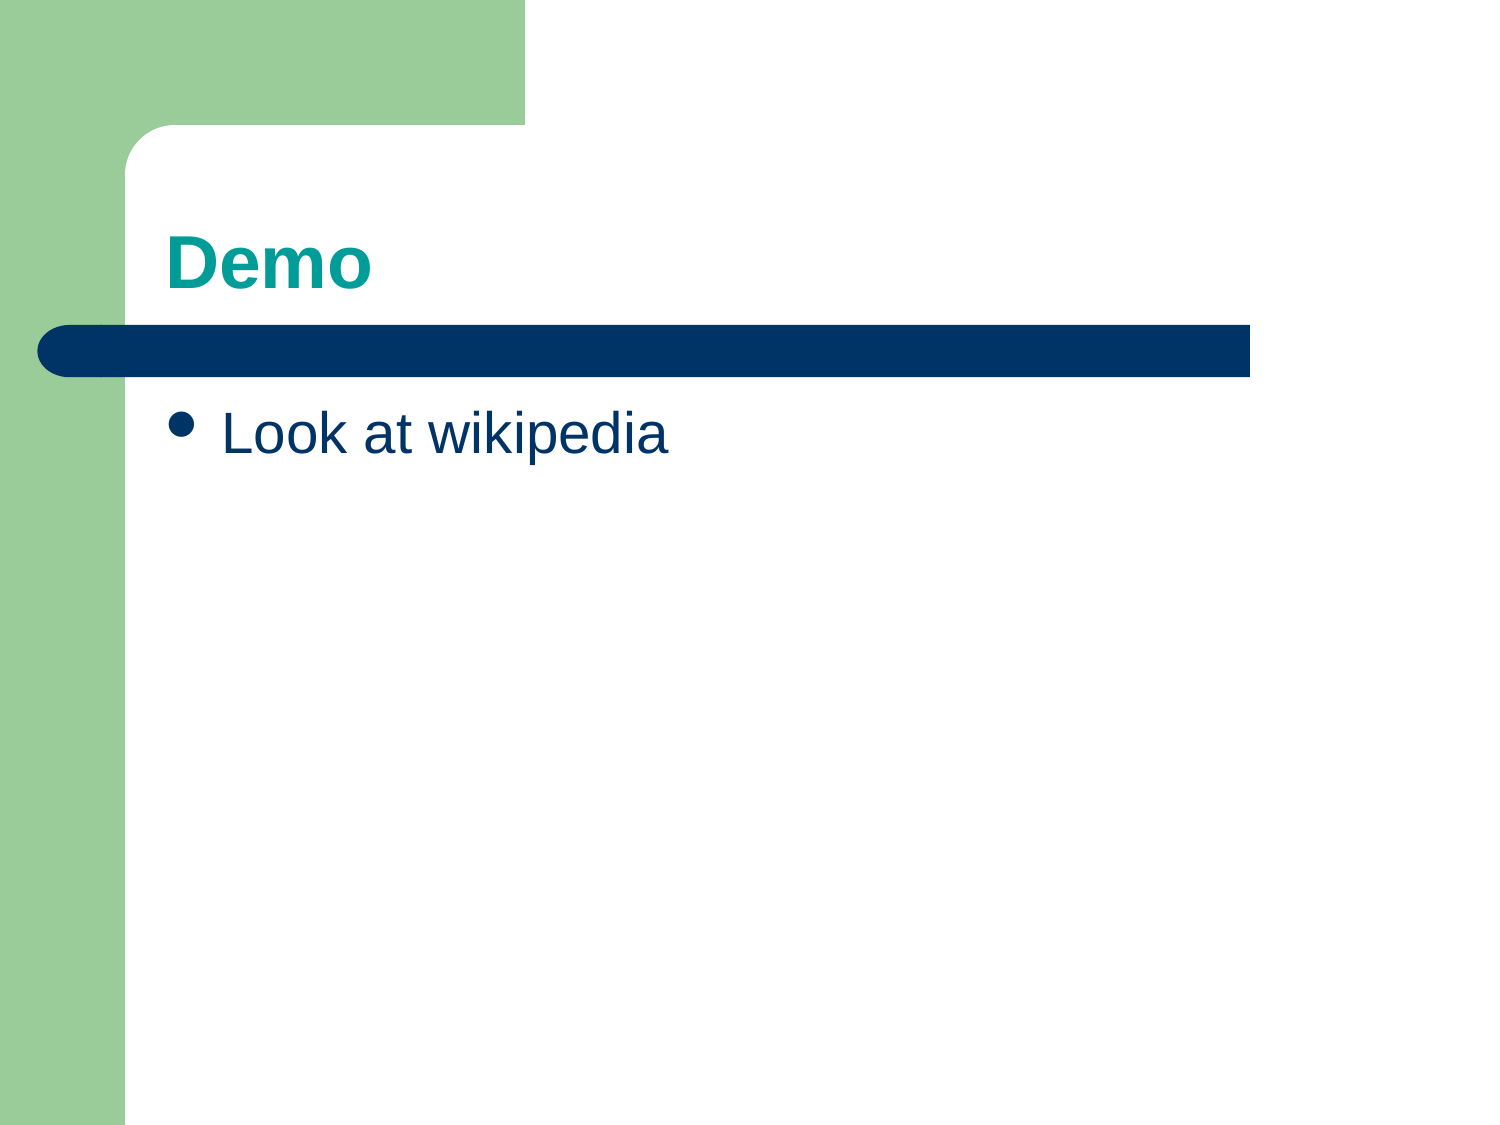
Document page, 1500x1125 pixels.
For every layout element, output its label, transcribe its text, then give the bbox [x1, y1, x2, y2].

list Look at wikipedia [150, 387, 1463, 1000]
title Demo [150, 125, 1463, 313]
